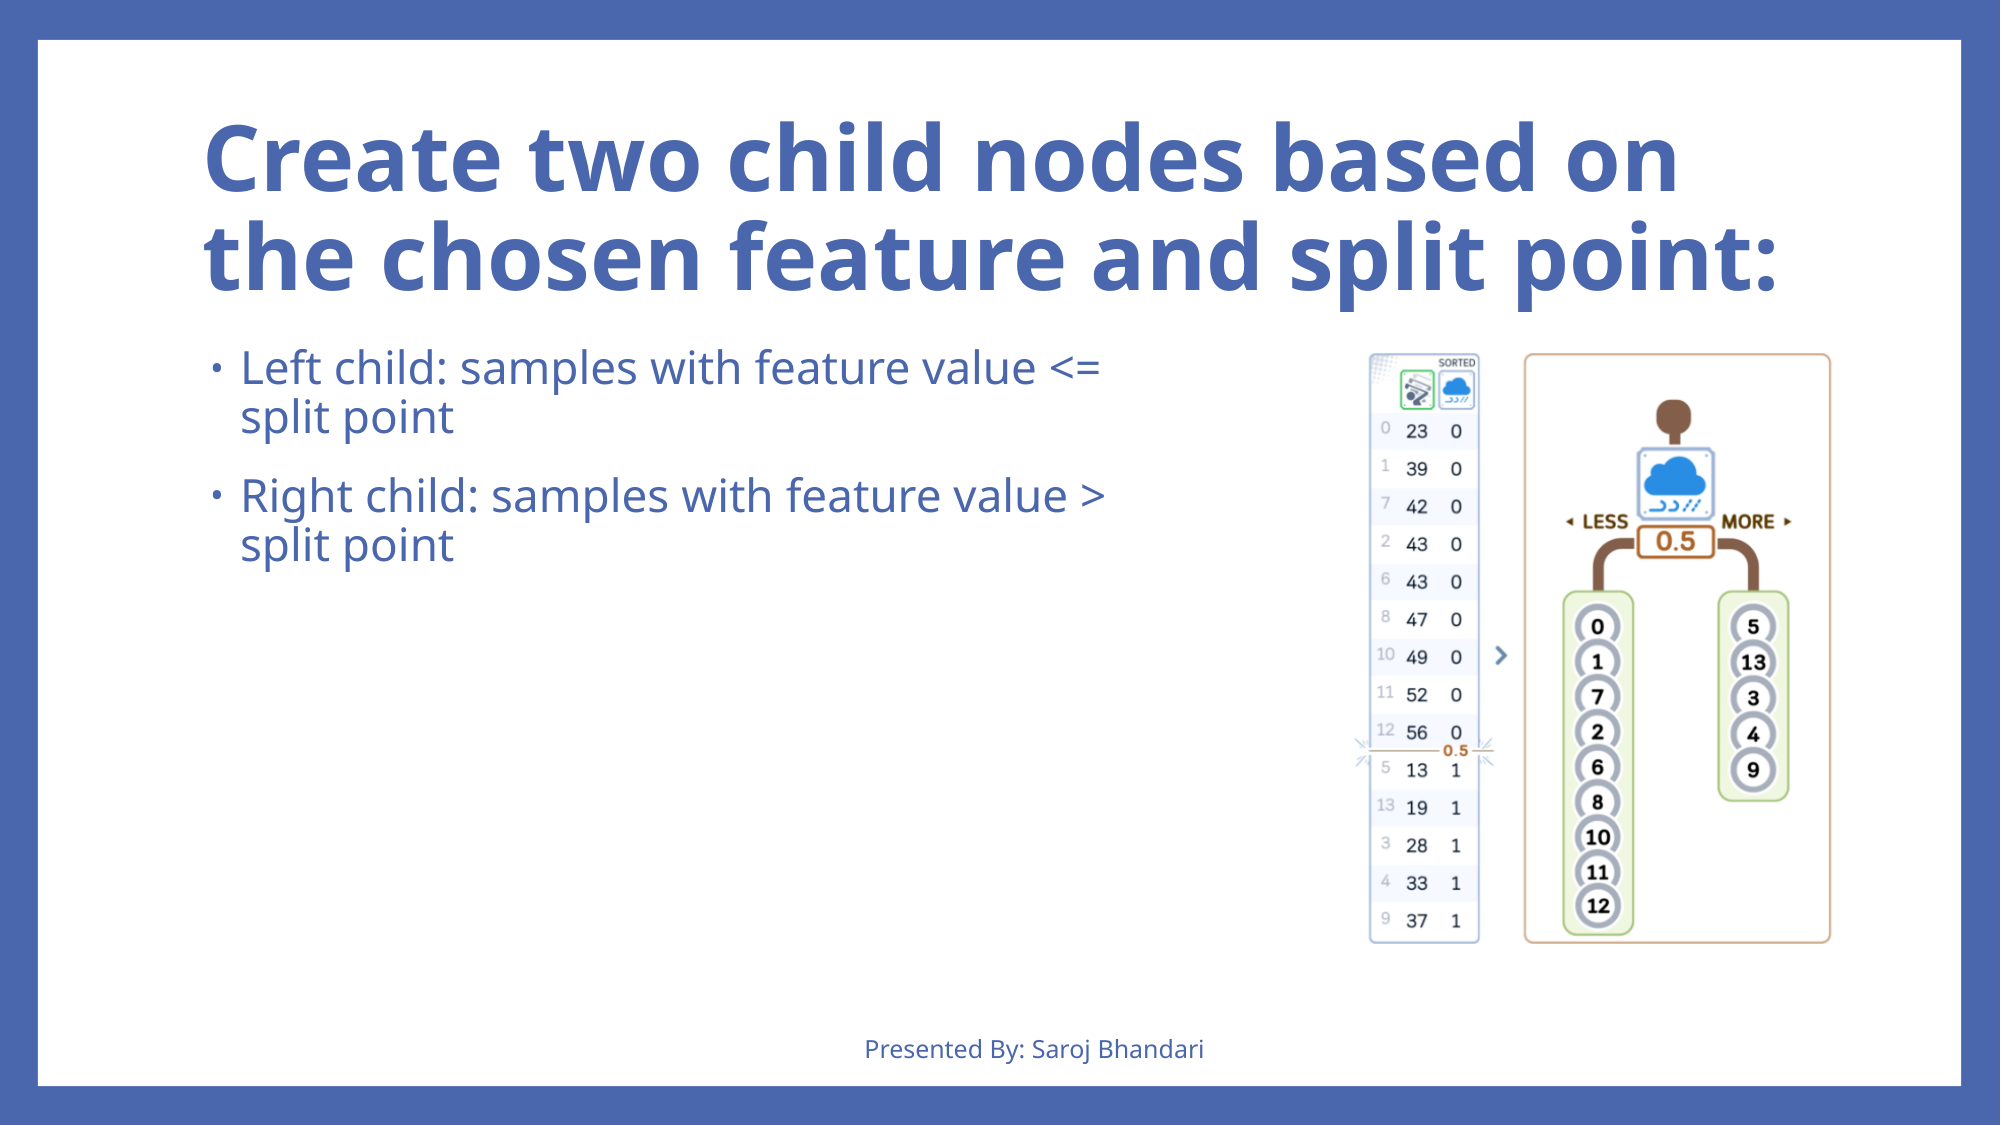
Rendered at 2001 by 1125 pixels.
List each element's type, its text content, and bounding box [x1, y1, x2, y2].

footer Presented By: Saroj Bhandari [647, 1020, 1422, 1081]
picture [1339, 337, 1887, 964]
list Left child: samples with feature value <= split point Right child: samples with feature value > split point [187, 337, 1218, 1000]
title Create two child nodes based on the chosen feature and split point: [187, 99, 1808, 323]
